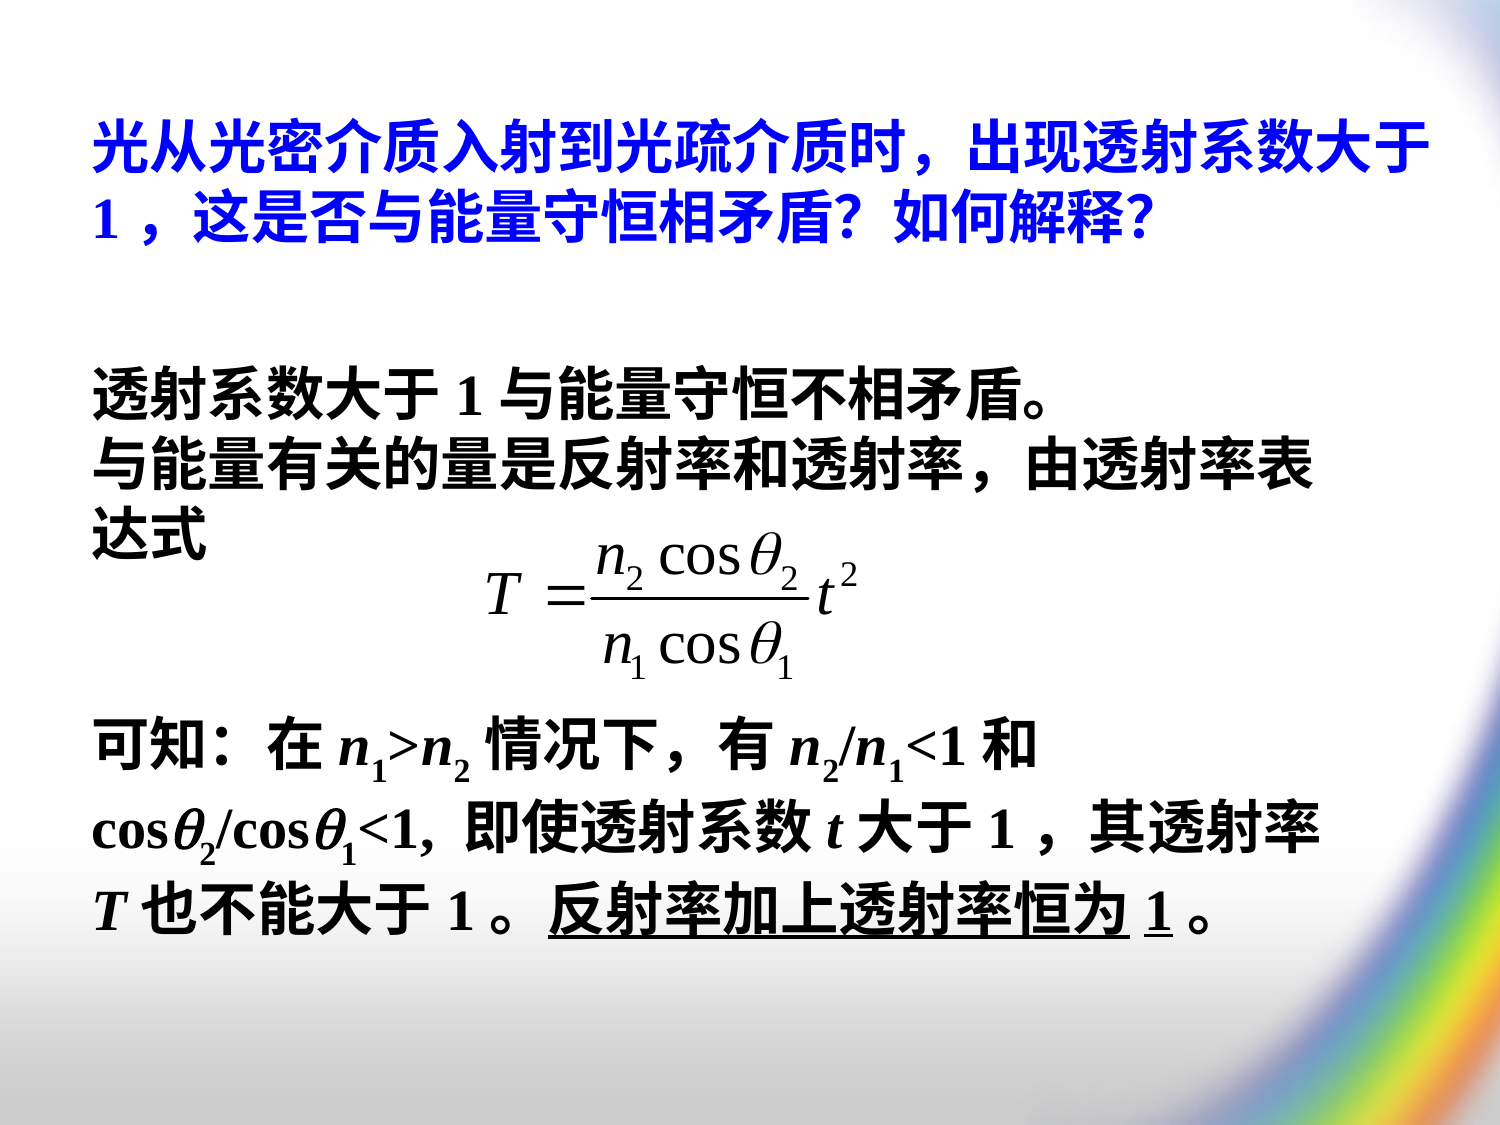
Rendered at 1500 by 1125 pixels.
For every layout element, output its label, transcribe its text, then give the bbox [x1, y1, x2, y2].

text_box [478, 514, 869, 693]
text_box 光从光密介质入射到光疏介质时，出现透射系数大于1，这是否与能量守恒相矛盾？如何解释？ [76, 102, 1451, 258]
picture [0, 0, 1500, 1125]
text_box 透射系数大于1与能量守恒不相矛盾。 与能量有关的量是反射率和透射率，由透射率表达式 可知：在n1>n2情况下，有n2/n1<1和 cos2/cos1<1, 即使透射系数t大于1，其透射率T也不能大于1。反射率加上透射率恒为1。 [76, 349, 1376, 950]
